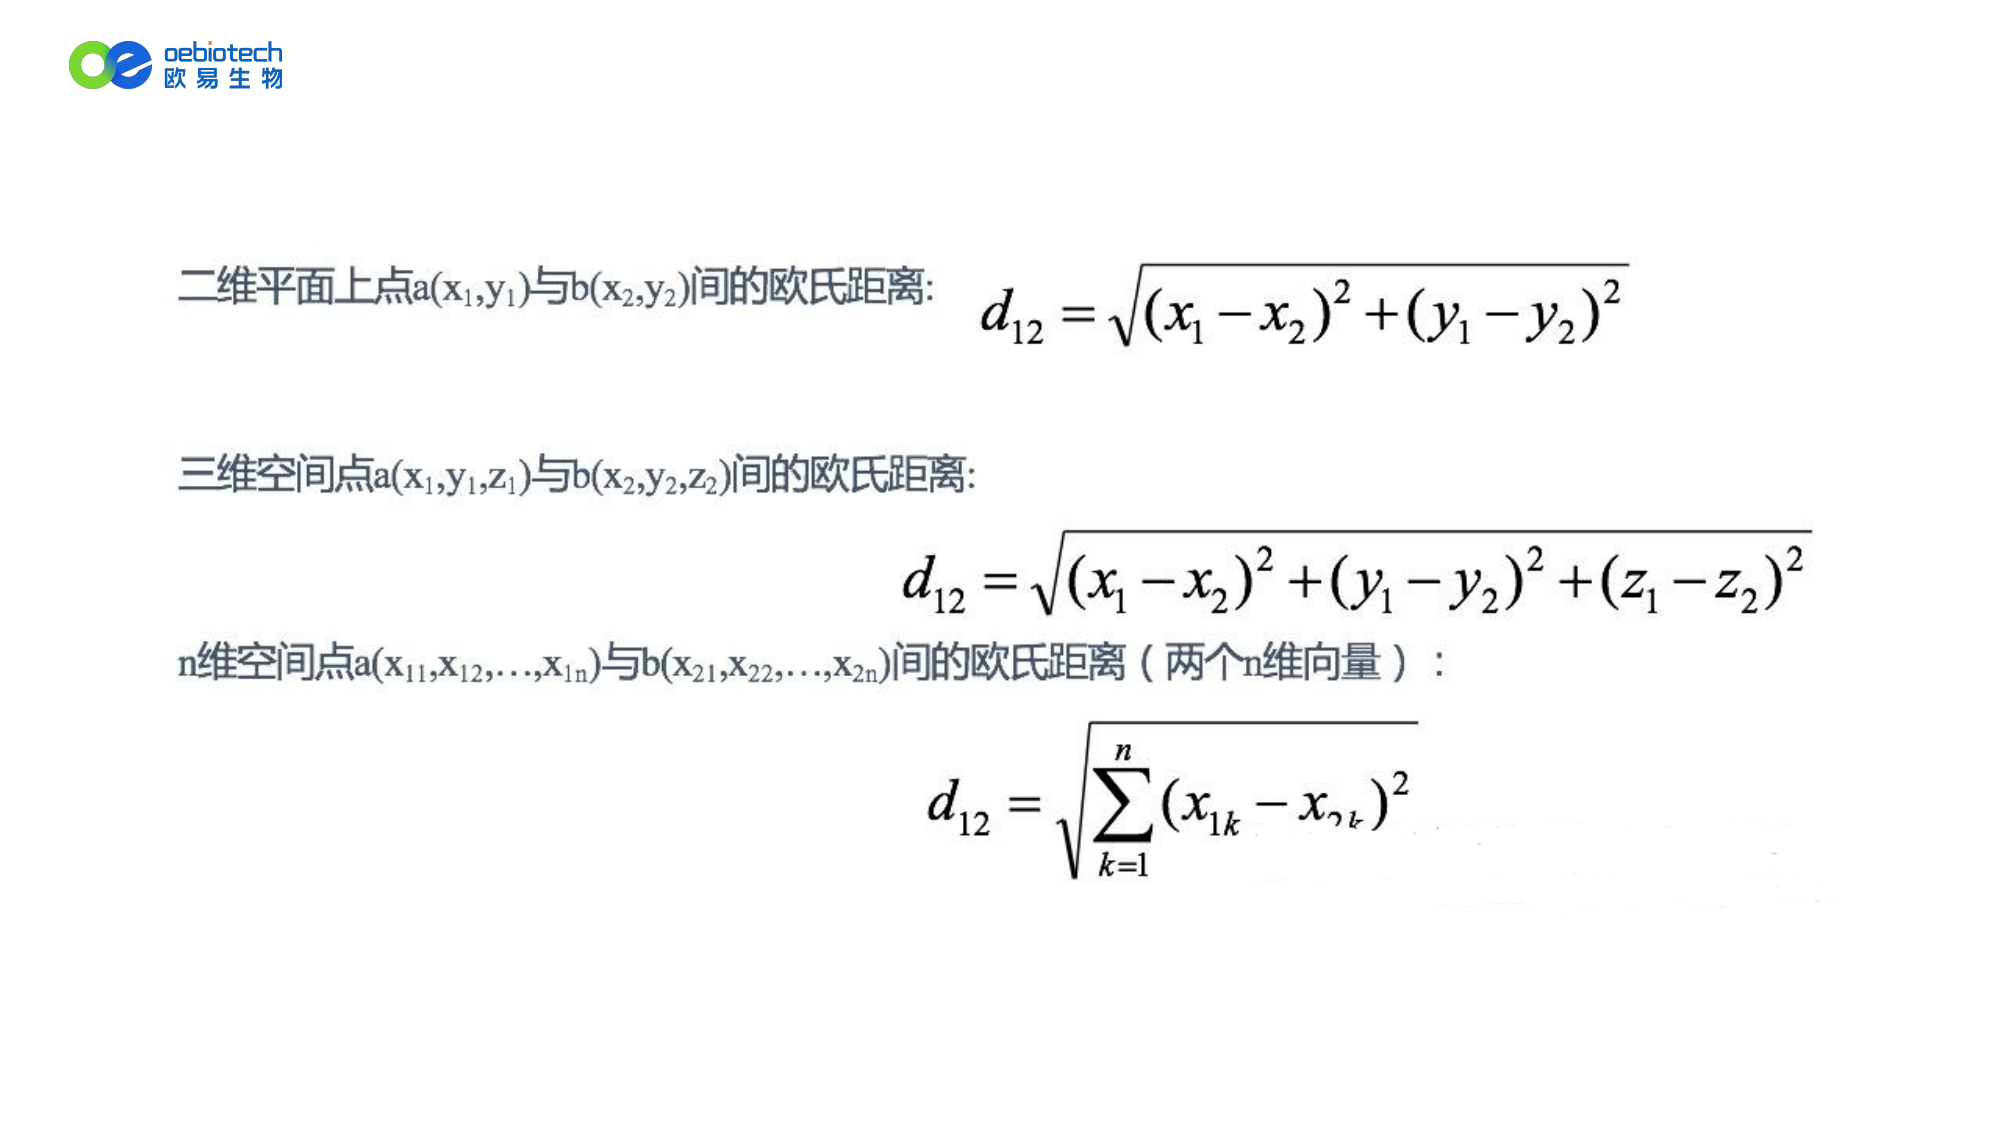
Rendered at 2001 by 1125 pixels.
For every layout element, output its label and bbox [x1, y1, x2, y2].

picture [35, 186, 1975, 939]
picture [69, 41, 282, 89]
